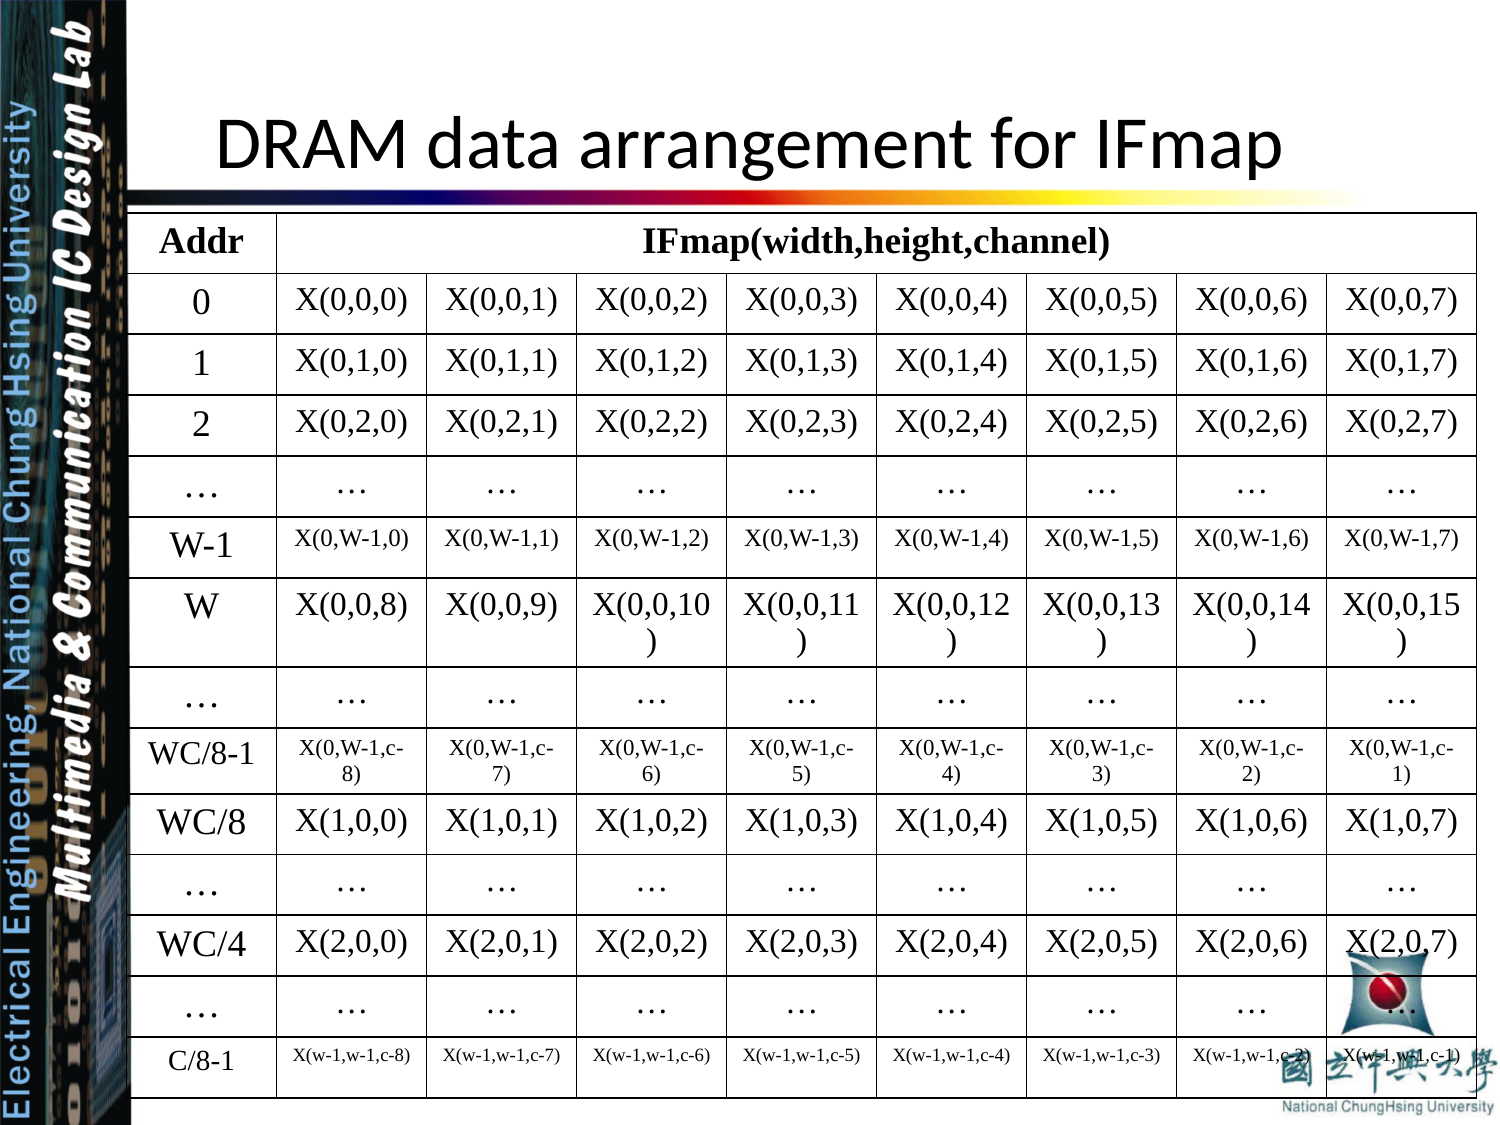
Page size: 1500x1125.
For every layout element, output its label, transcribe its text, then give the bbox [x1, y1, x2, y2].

title DRAM data arrangement for IFmap [75, 45, 1425, 233]
picture [0, 0, 1500, 1125]
